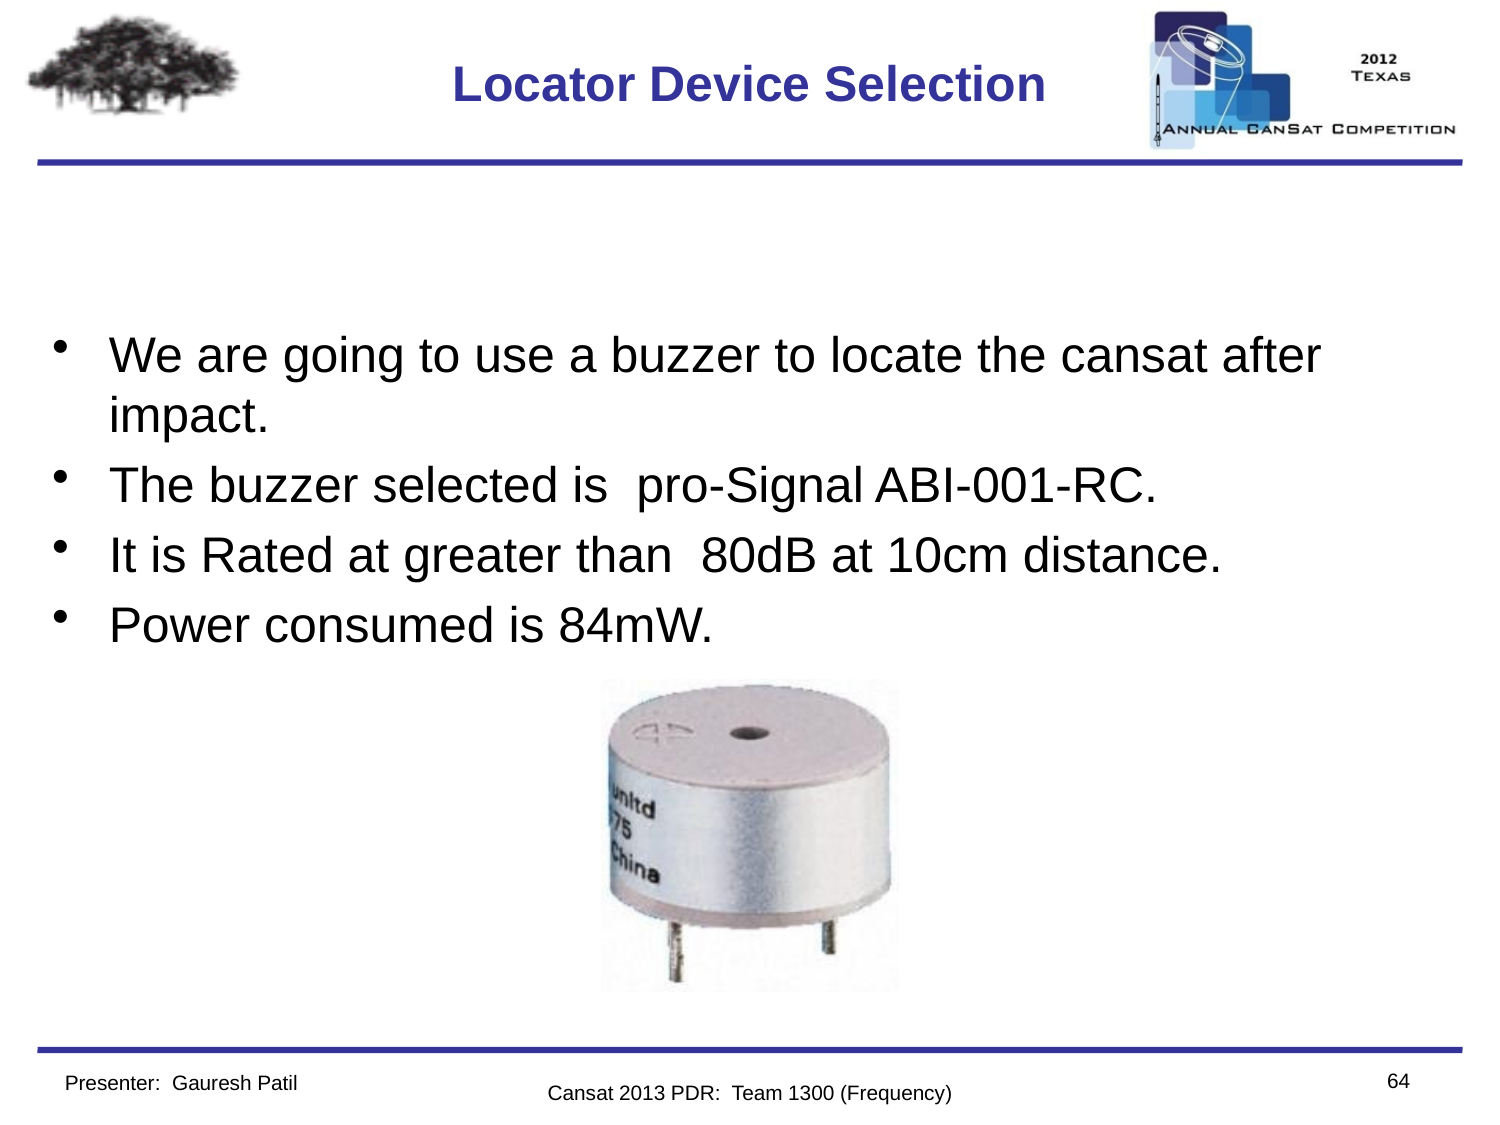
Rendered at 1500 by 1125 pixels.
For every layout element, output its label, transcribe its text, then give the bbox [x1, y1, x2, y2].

slide_number 64 [1312, 1059, 1425, 1100]
list We are going to use a buzzer to locate the cansat after impact. The buzzer selected is pro-Signal ABI-001-RC. It is Rated at greater than 80dB at 10cm distance. Power consumed is 84mW. [37, 174, 1463, 1025]
footer Cansat 2013 PDR: Team 1300 (Frequency) [450, 1071, 1050, 1112]
picture [0, 12, 270, 151]
title Locator Device Selection [270, 12, 1238, 150]
picture [601, 679, 899, 993]
text_box Presenter: Gauresh Patil [49, 1062, 425, 1103]
picture [1142, 1, 1463, 157]
